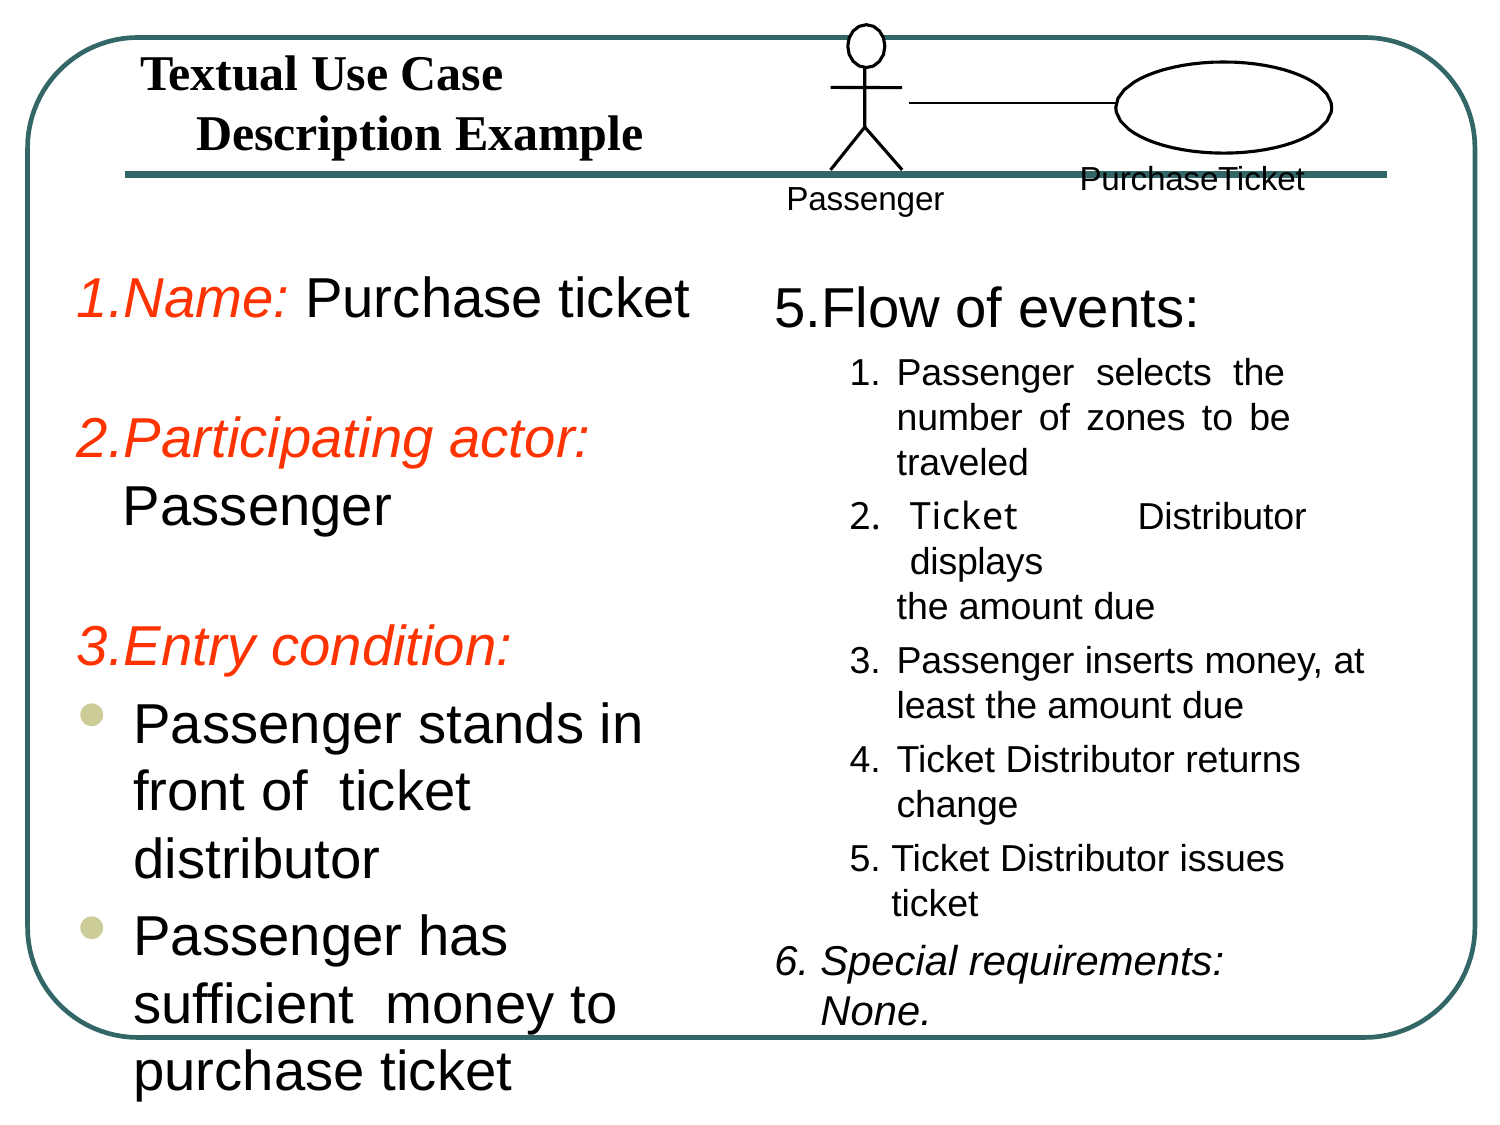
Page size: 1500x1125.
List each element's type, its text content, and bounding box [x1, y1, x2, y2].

title Textual Use Case Description Example [137, 38, 692, 229]
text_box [828, 22, 904, 172]
list Flow of events: Passenger selects the number of zones to be traveled Ticket Distributor displays the amount due Passenger inserts money, at least the amount due Ticket Distributor returns change Ticket Distributor issues ticket Special requirements: None. [772, 258, 1425, 1034]
text_box [1115, 62, 1332, 154]
text_box Passenger [784, 175, 948, 218]
text_box PurchaseTicket [1077, 155, 1311, 198]
list Name: Purchase ticket Participating actor: Passenger Entry condition: Passenger stands in front of ticket distributor Passenger has sufficient money to purchase ticket 4. Exit condition: Passenger has ticket [75, 258, 728, 1125]
